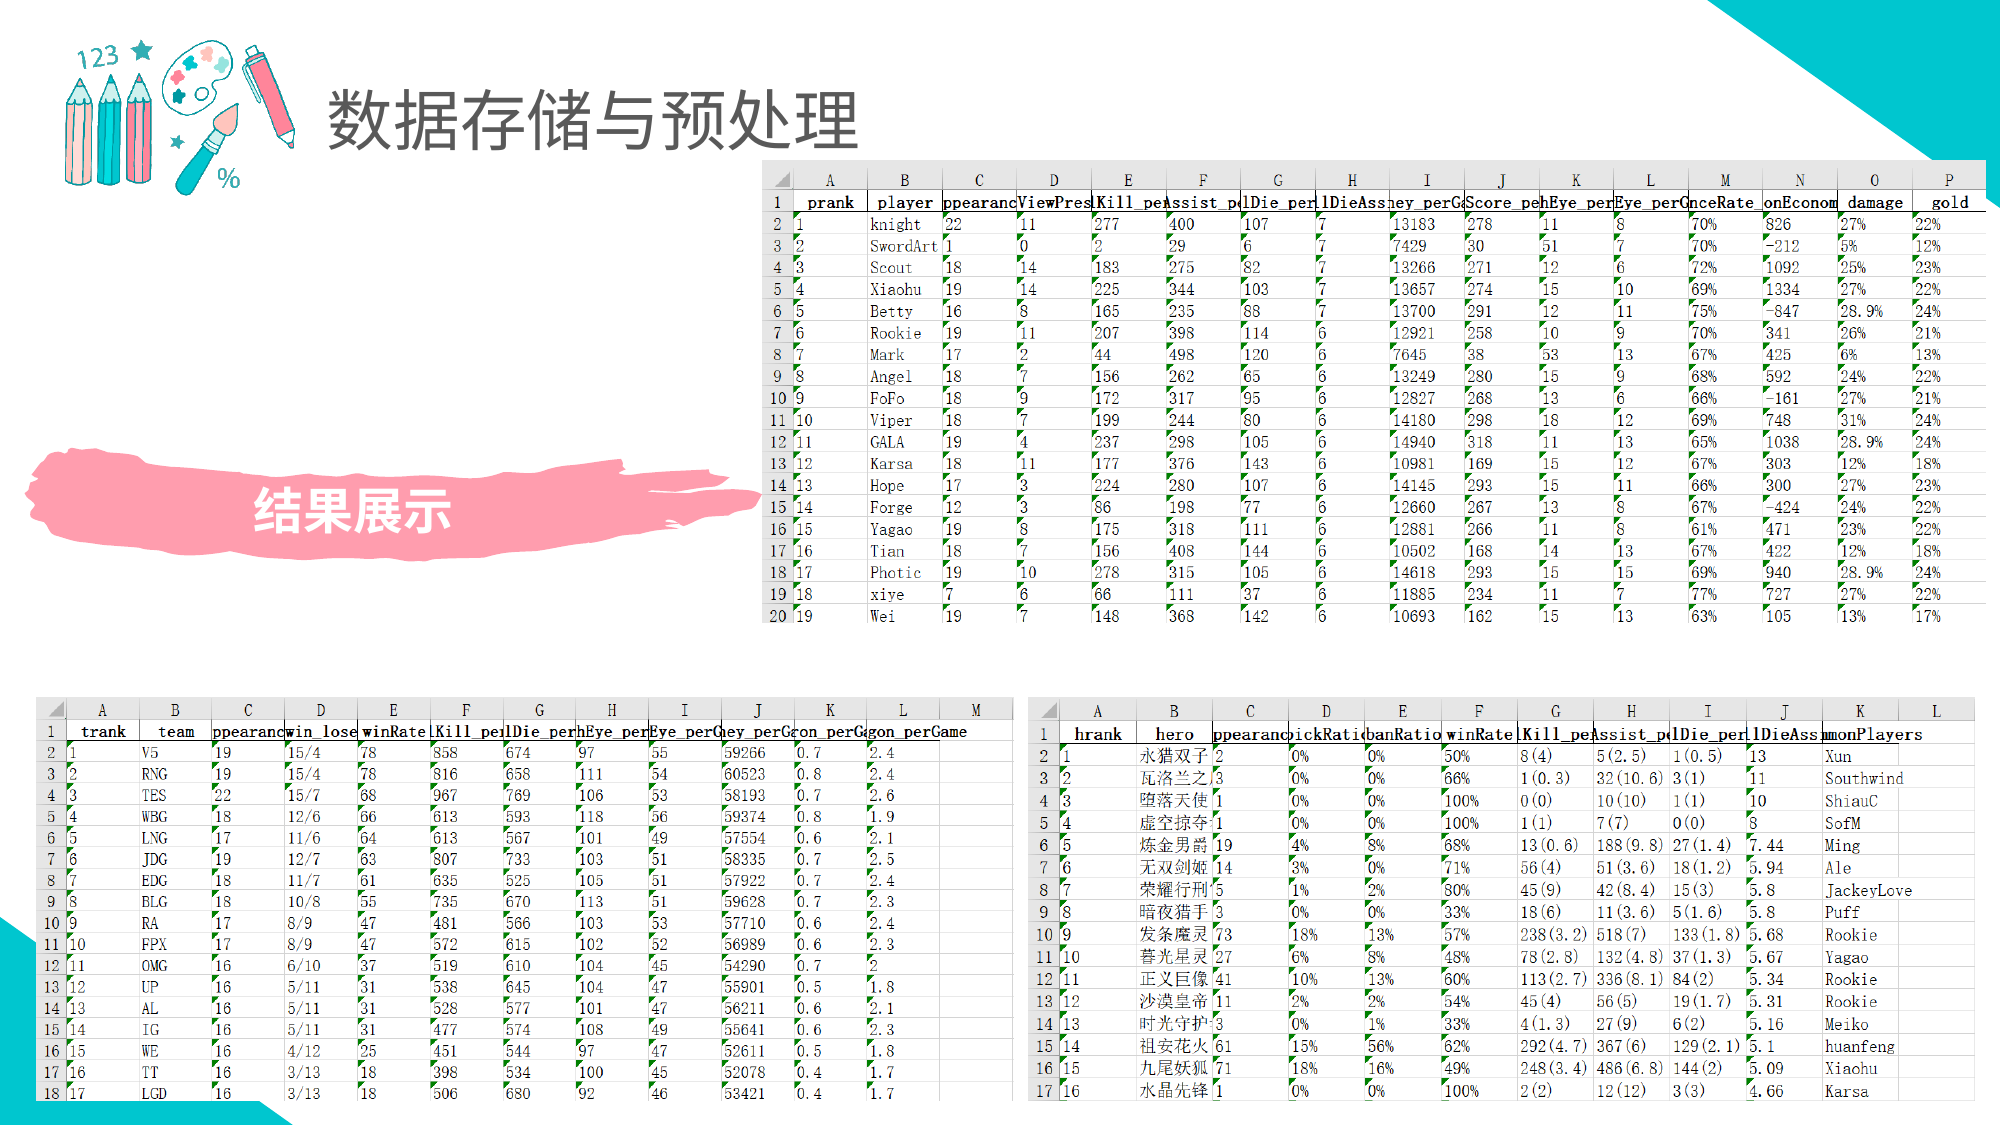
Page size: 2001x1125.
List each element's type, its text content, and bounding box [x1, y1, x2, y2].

picture [36, 697, 1014, 1101]
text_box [24, 447, 762, 563]
picture [49, 36, 313, 201]
picture [1028, 697, 1975, 1101]
text_box 数据存储与预处理 [313, 71, 876, 166]
picture [762, 160, 1986, 623]
